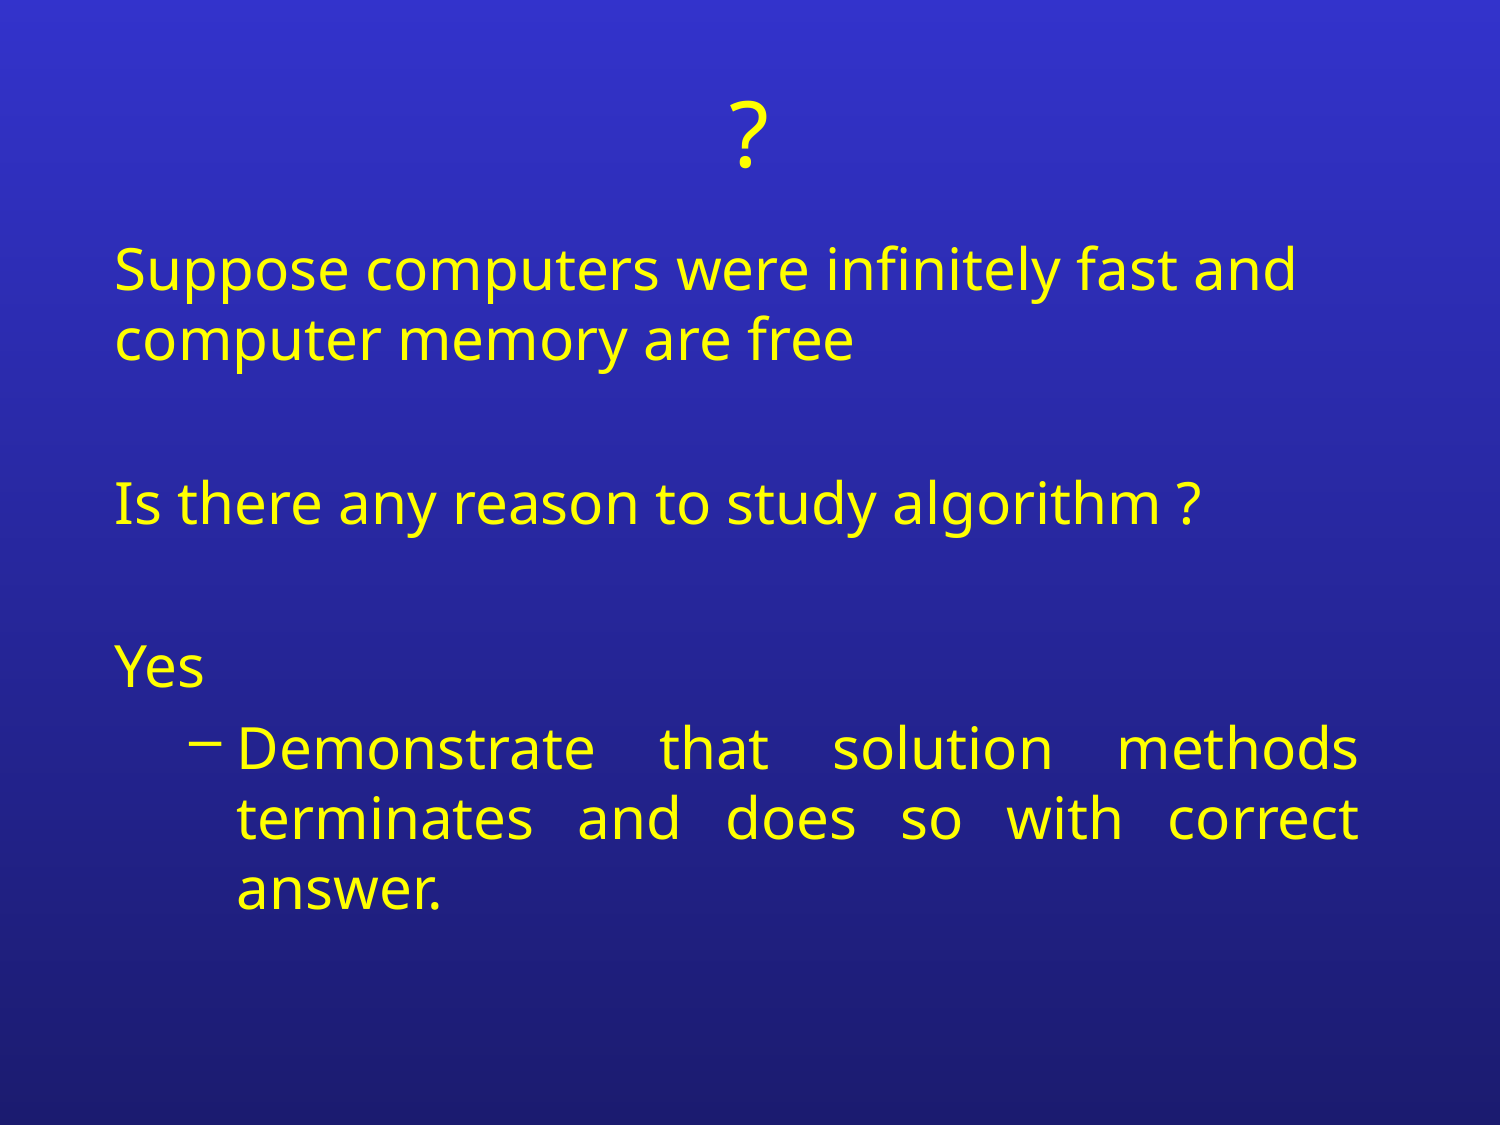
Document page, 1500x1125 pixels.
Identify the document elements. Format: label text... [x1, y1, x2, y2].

list Suppose computers were infinitely fast and computer memory are free Is there any reason to study algorithm ? Yes Demonstrate that solution methods terminates and does so with correct answer. [99, 224, 1376, 988]
title ? [112, 49, 1388, 213]
